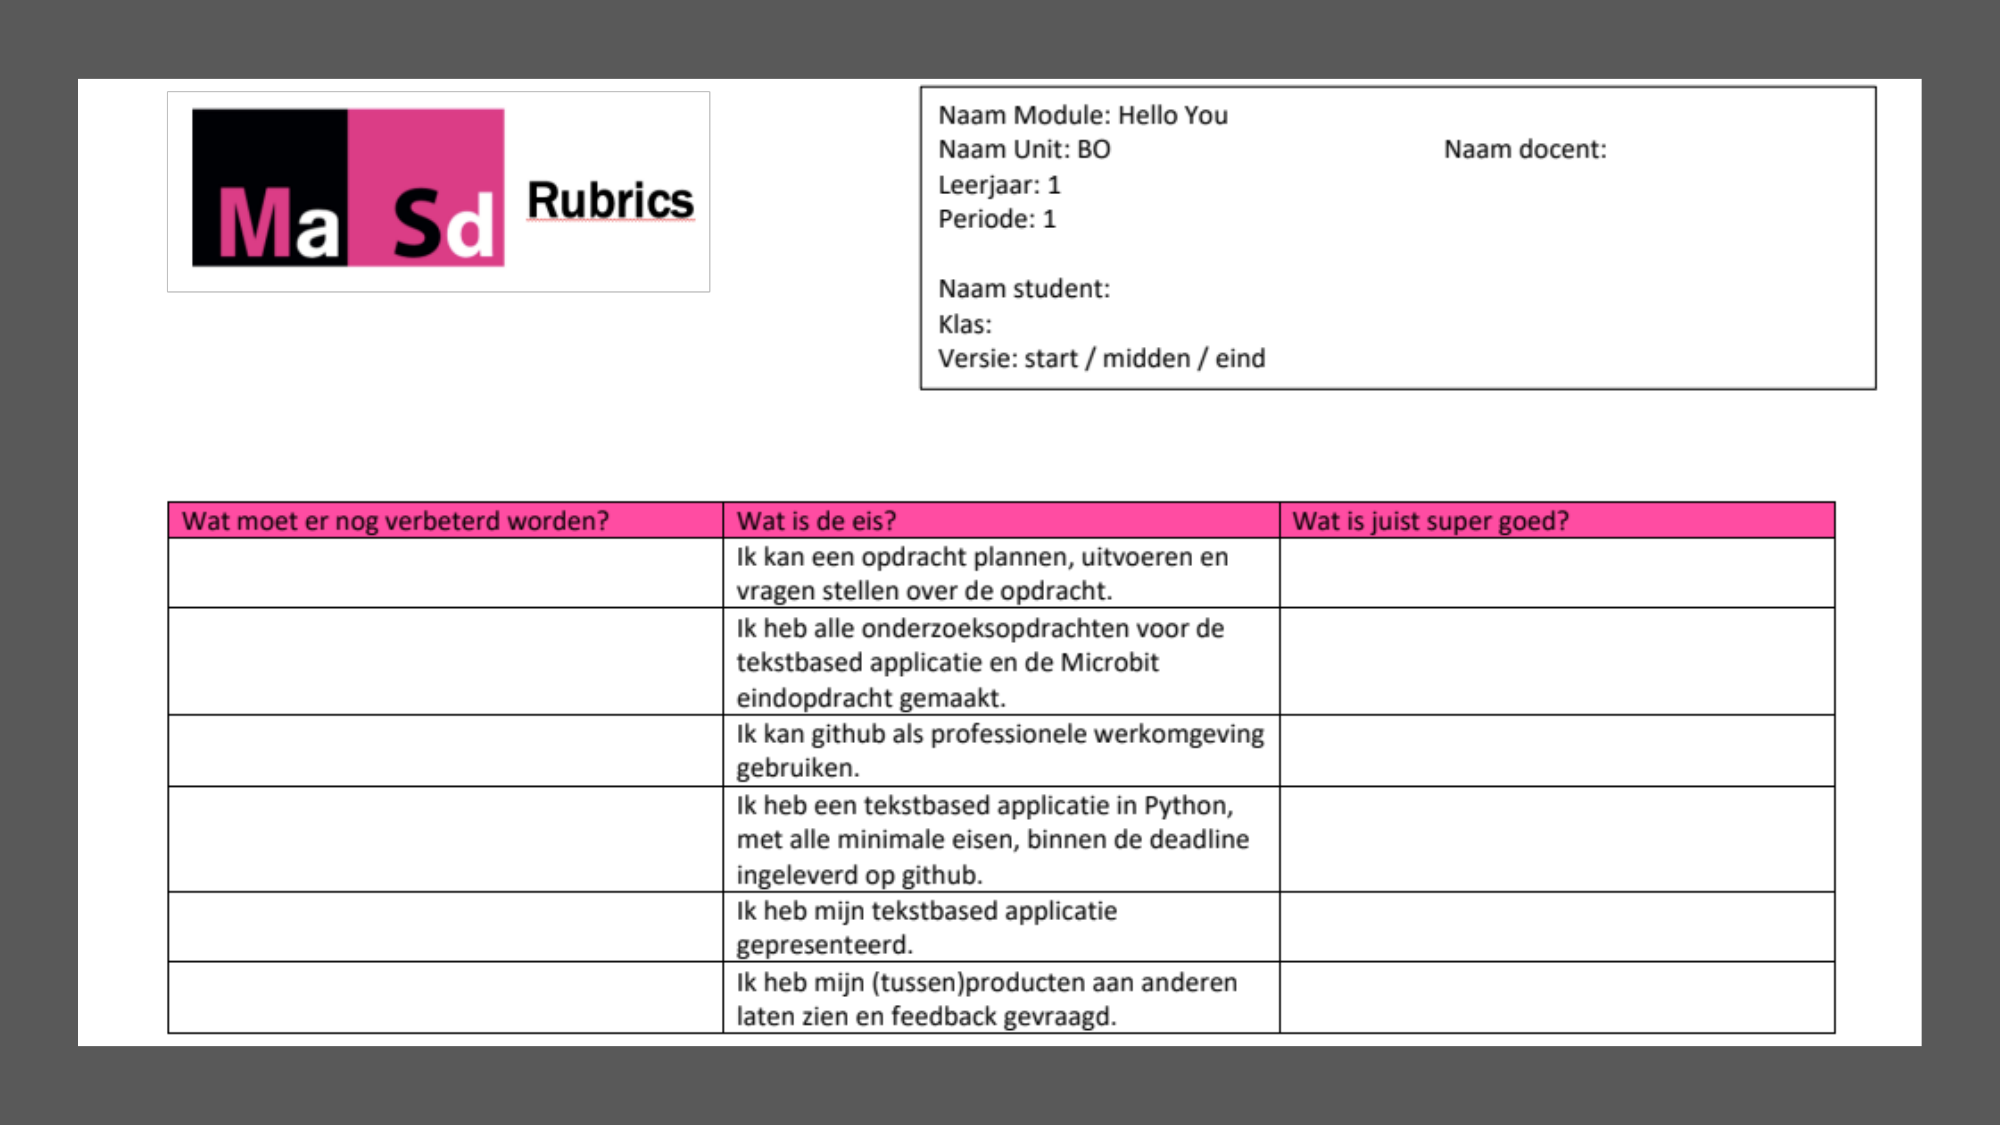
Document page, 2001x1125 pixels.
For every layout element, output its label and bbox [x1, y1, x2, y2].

list [0, 0, 2000, 1125]
